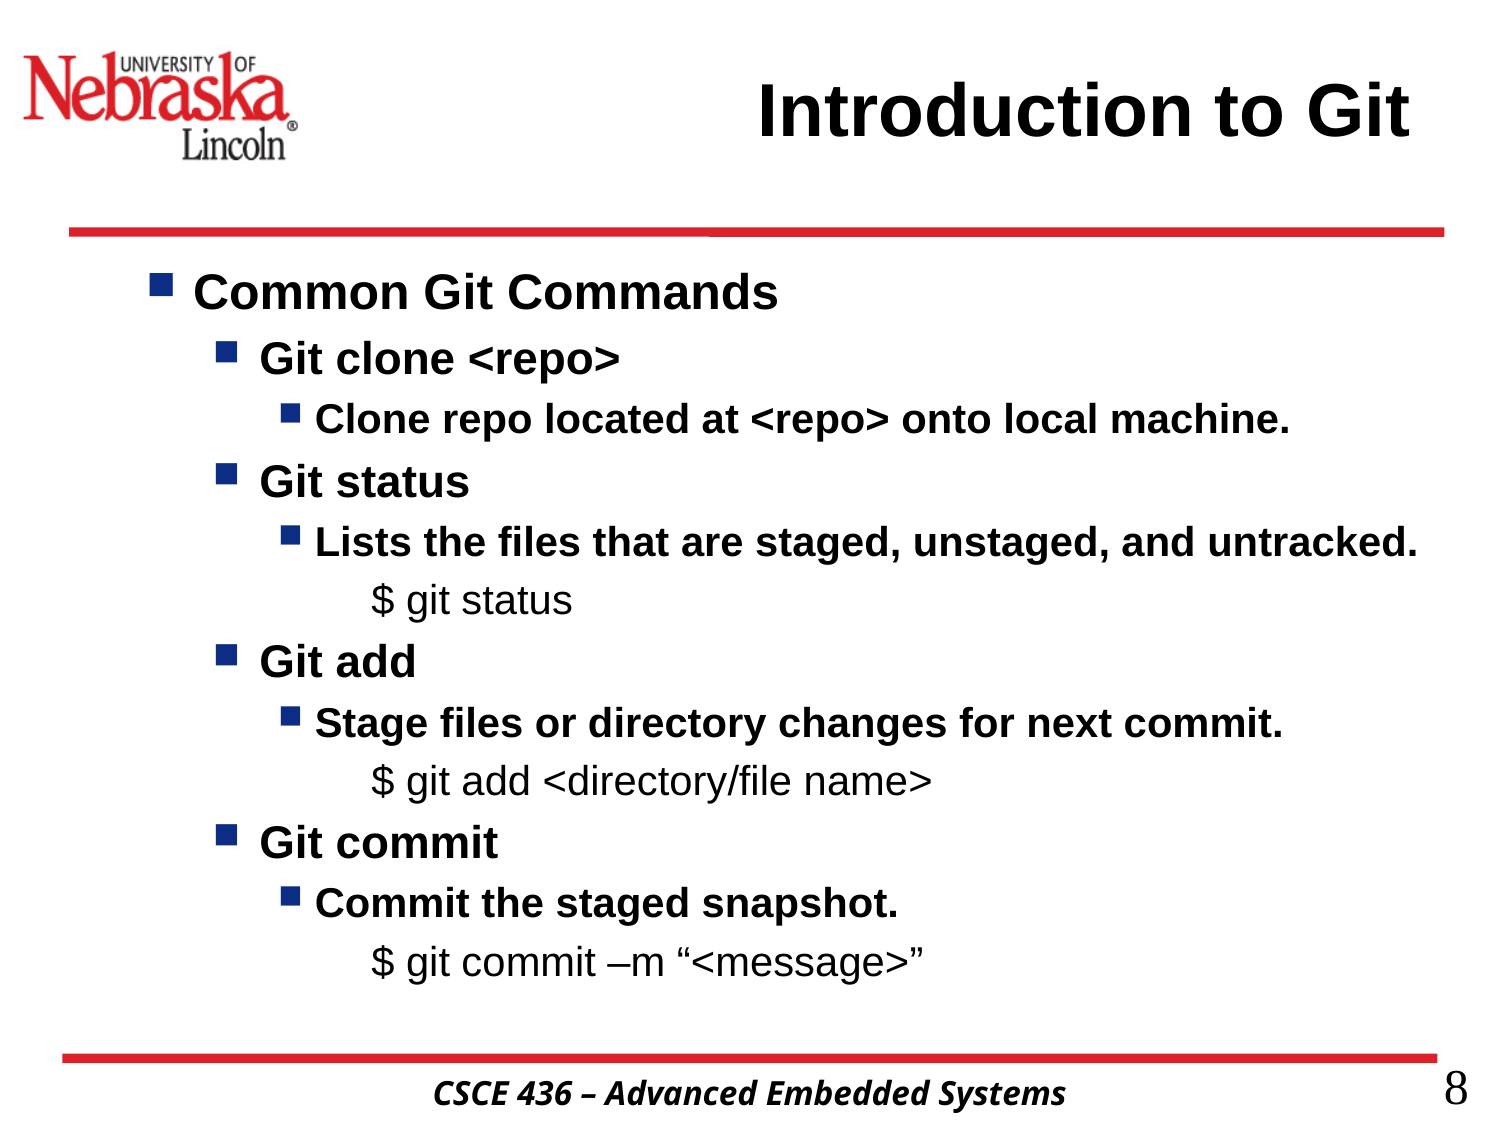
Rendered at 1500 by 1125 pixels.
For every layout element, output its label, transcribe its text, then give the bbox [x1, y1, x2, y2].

list Common Git Commands Git clone <repo> Clone repo located at <repo> onto local machine. Git status Lists the files that are staged, unstaged, and untracked. $ git status Git add Stage files or directory changes for next commit. $ git add <directory/file name> Git commit Commit the staged snapshot. $ git commit –m “<message>” [131, 251, 1466, 962]
slide_number 8 [1133, 1046, 1484, 1125]
picture [1, 32, 313, 181]
title Introduction to Git [313, 12, 1427, 201]
